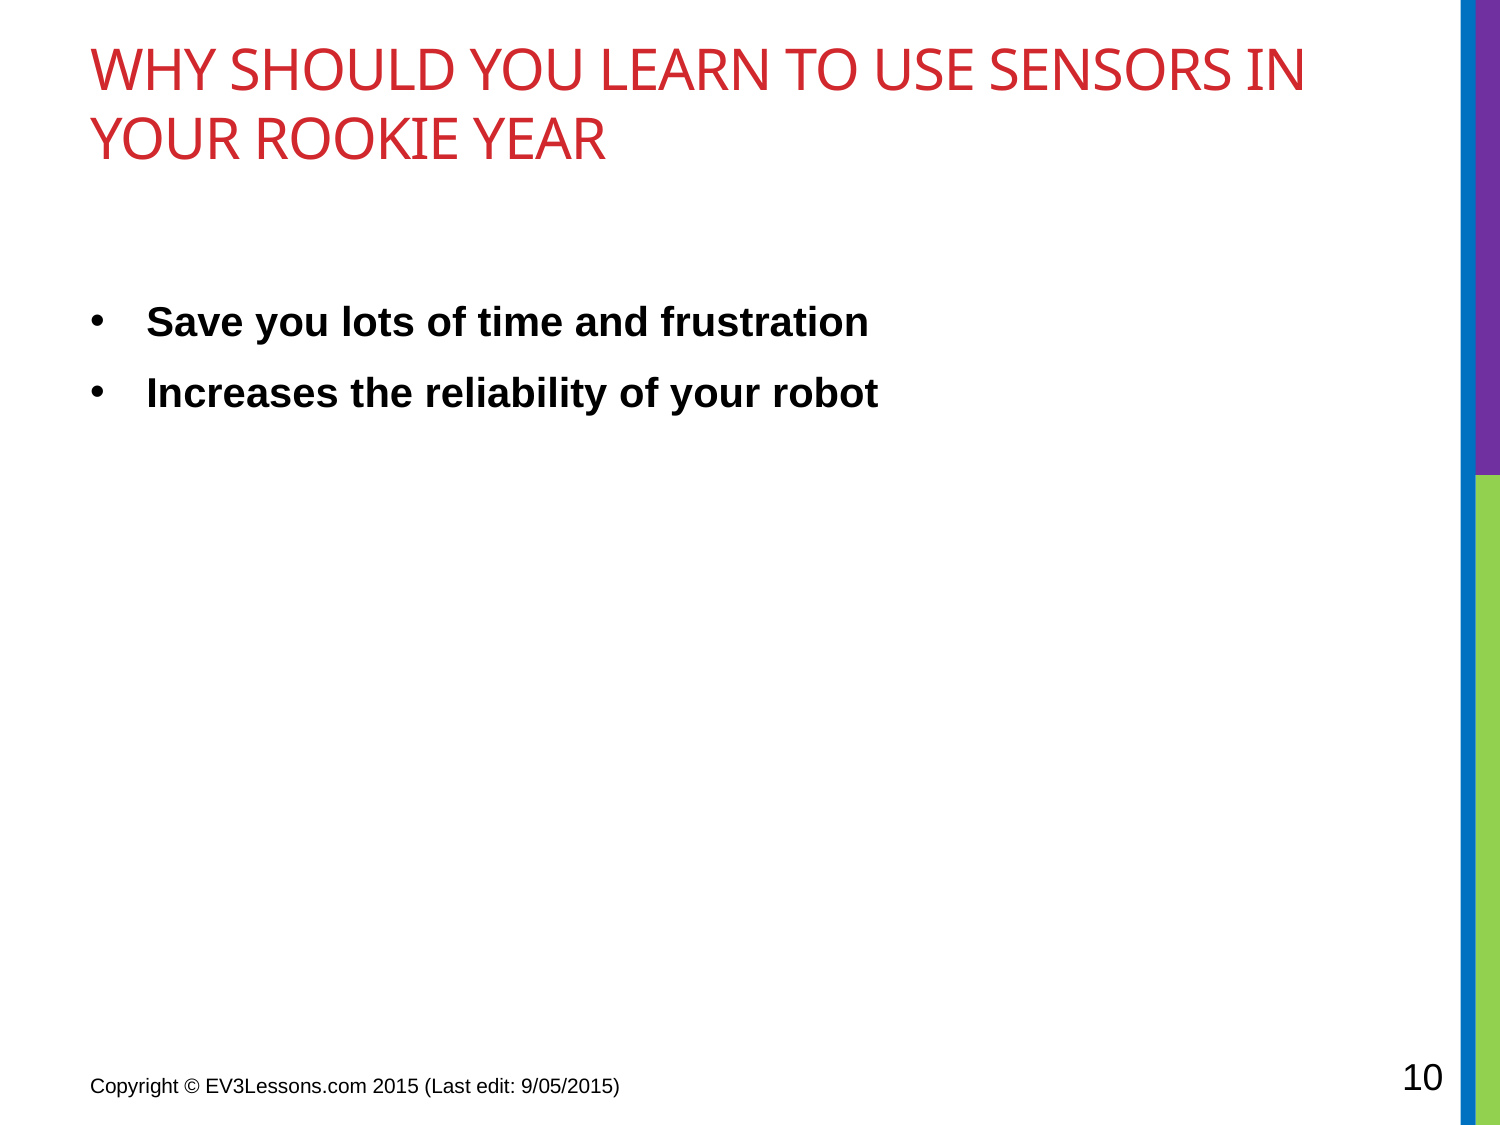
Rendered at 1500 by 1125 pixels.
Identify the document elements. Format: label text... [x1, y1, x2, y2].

title WHY SHOULD YOU LEARN TO USE SENSORS IN YOUR ROOKIE YEAR [75, 25, 1428, 250]
list Save you lots of time and frustration Increases the reliability of your robot [75, 287, 1428, 1005]
footer Copyright © EV3Lessons.com 2015 (Last edit: 9/05/2015) [75, 1065, 638, 1112]
slide_number 10 [1387, 1045, 1491, 1106]
